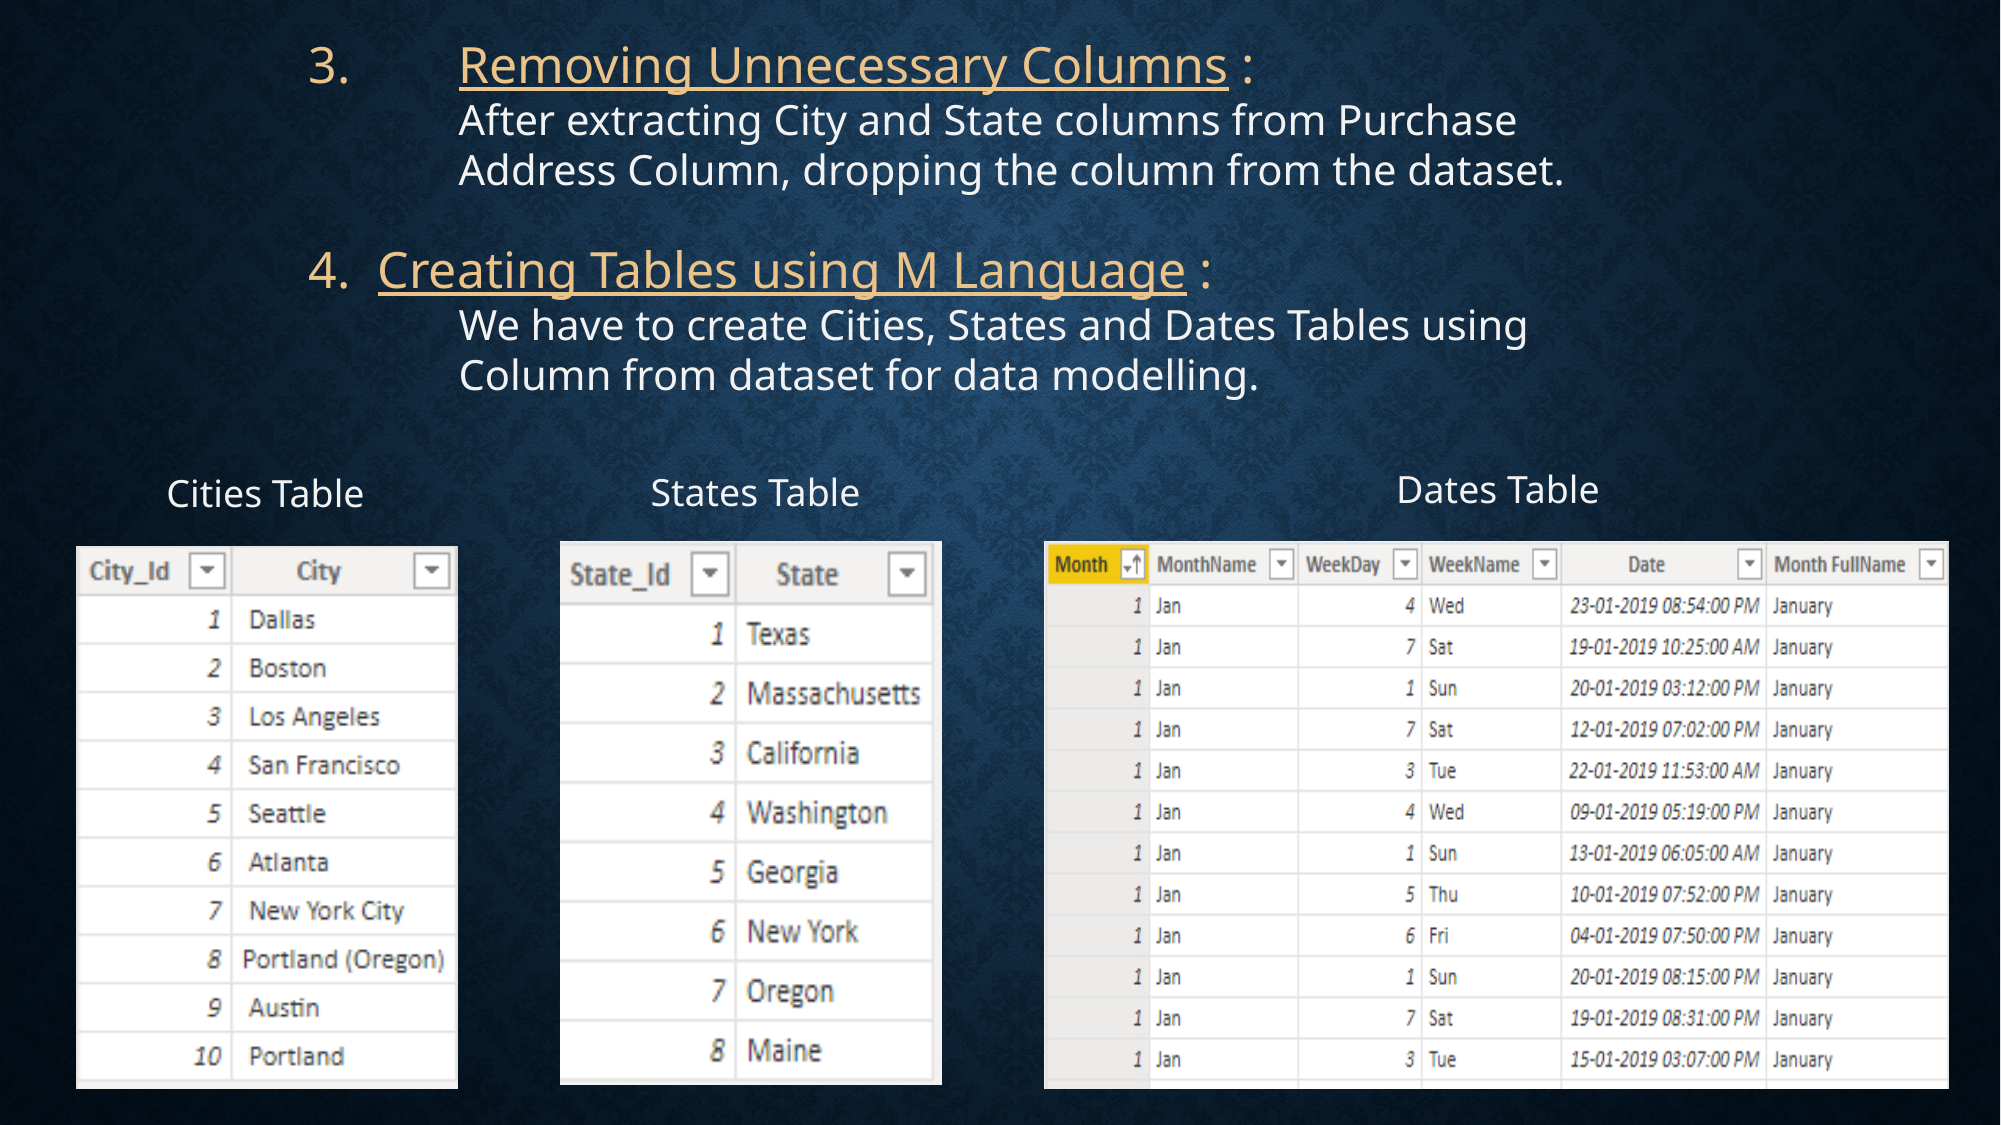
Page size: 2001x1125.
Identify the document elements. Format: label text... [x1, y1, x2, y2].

text_box 3. Removing Unnecessary Columns : After extracting City and State columns from Purchase Address Column, dropping the column from the dataset. Creating Tables using M Language : We have to create Cities, States and Dates Tables using Column from dataset for data modelling. [293, 26, 1655, 452]
text_box Cities Table [76, 462, 458, 523]
text_box Dates Table [1306, 458, 1687, 519]
text_box States Table [560, 461, 942, 522]
picture [0, 0, 2001, 1125]
